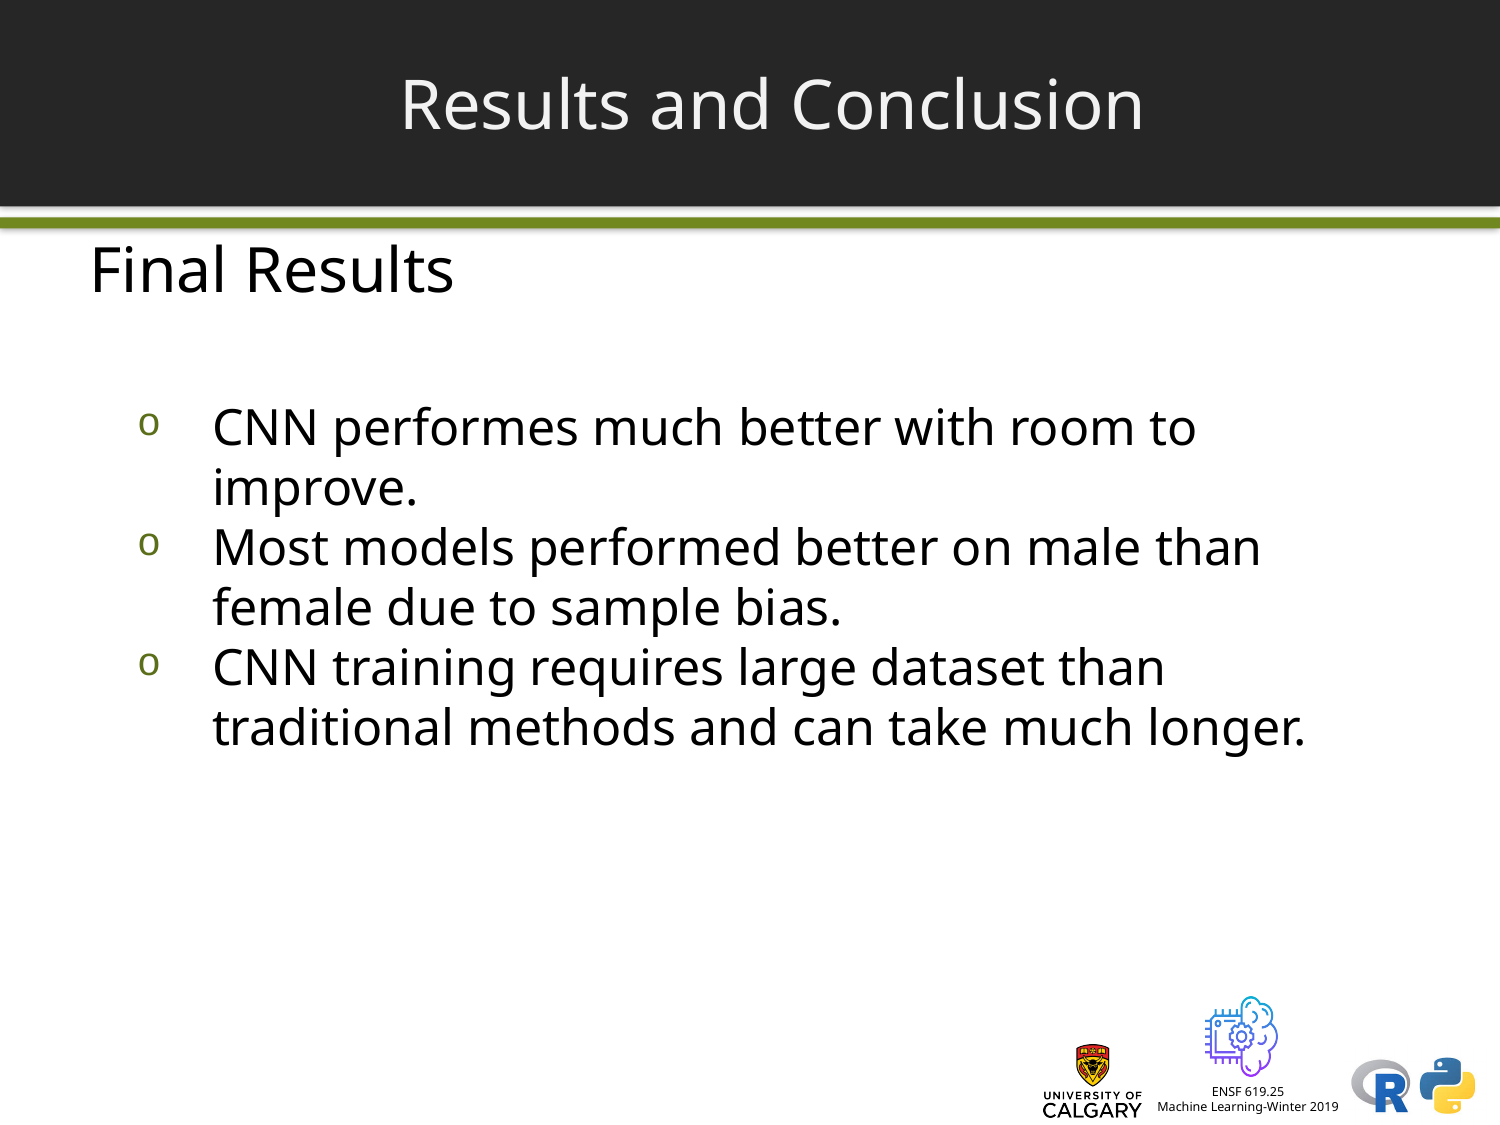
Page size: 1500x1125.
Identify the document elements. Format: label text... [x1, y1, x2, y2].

text_box [0, 0, 1500, 207]
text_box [1043, 996, 1487, 1125]
text_box Final Results CNN performes much better with room to improve. Most models performed better on male than female due to sample bias. CNN training requires large dataset than traditional methods and can take much longer. [74, 222, 1430, 883]
text_box Results and Conclusion [158, 52, 1388, 151]
text_box [0, 217, 1500, 229]
